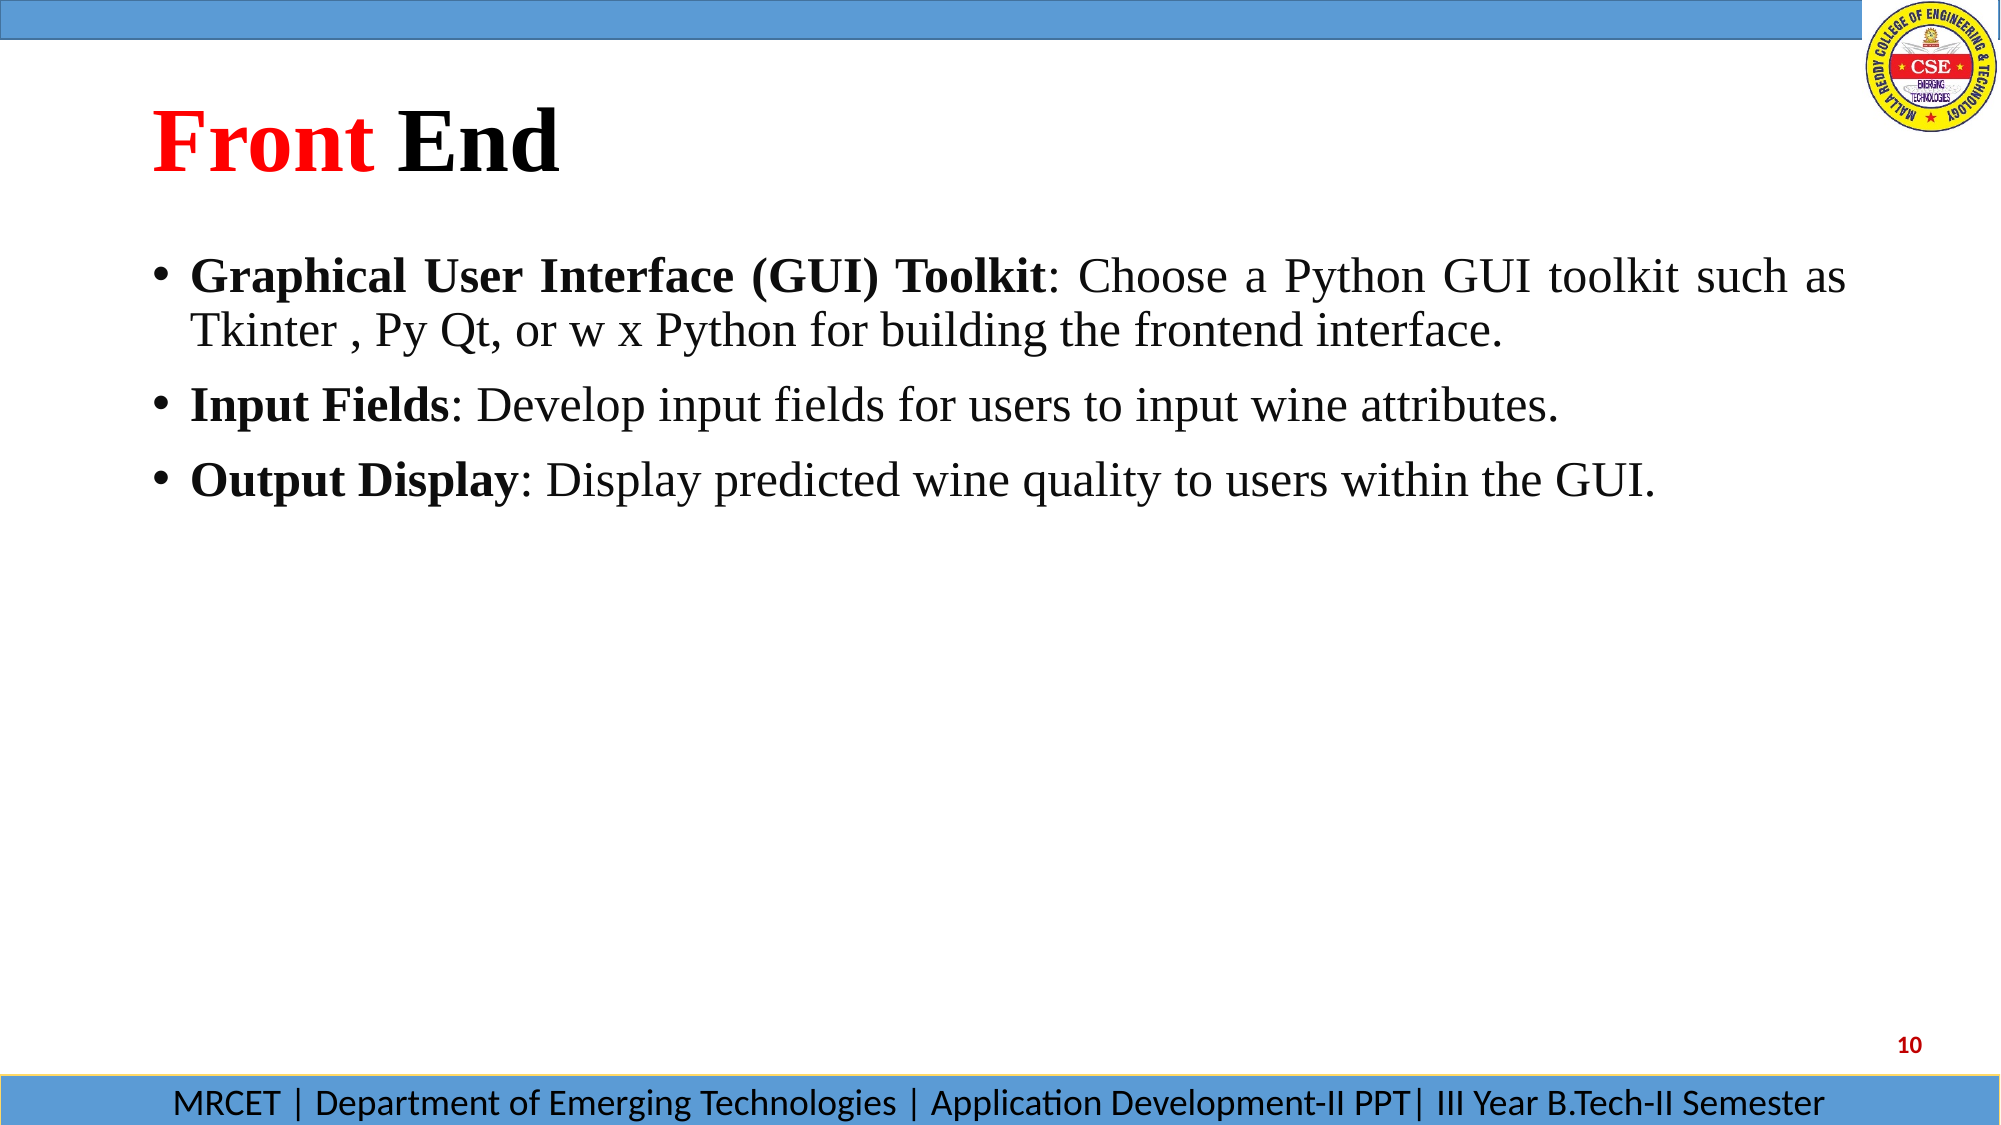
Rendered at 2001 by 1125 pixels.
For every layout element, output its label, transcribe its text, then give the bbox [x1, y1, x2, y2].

title Front End [137, 59, 1863, 224]
picture [1862, 0, 1998, 135]
slide_number 10 [1487, 1013, 1938, 1074]
list Graphical User Interface (GUI) Toolkit: Choose a Python GUI toolkit such as Tkinter , Py Qt, or w x Python for building the frontend interface. Input Fields: Develop input fields for users to input wine attributes. Output Display: Display predicted wine quality to users within the GUI. [137, 241, 1863, 1014]
